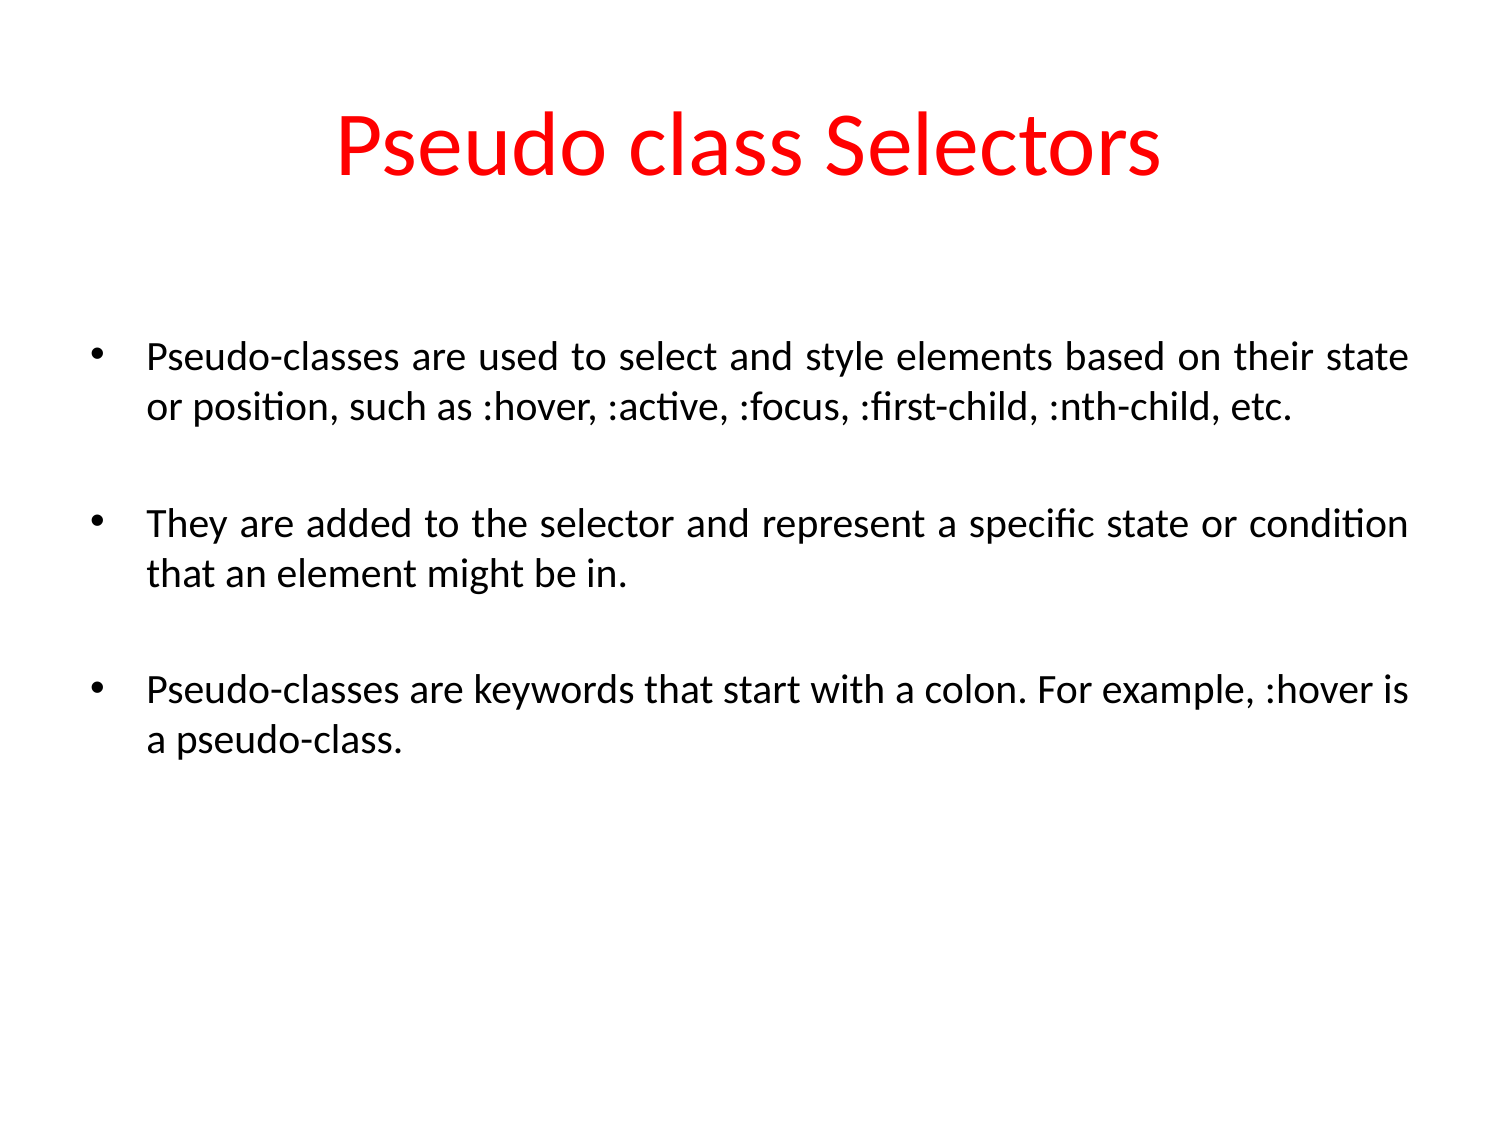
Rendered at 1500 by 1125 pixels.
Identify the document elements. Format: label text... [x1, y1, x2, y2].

title Pseudo class Selectors [75, 45, 1425, 233]
list Pseudo-classes are used to select and style elements based on their state or position, such as :hover, :active, :focus, :first-child, :nth-child, etc. They are added to the selector and represent a specific state or condition that an element might be in. Pseudo-classes are keywords that start with a colon. For example, :hover is a pseudo-class. [75, 262, 1425, 1005]
